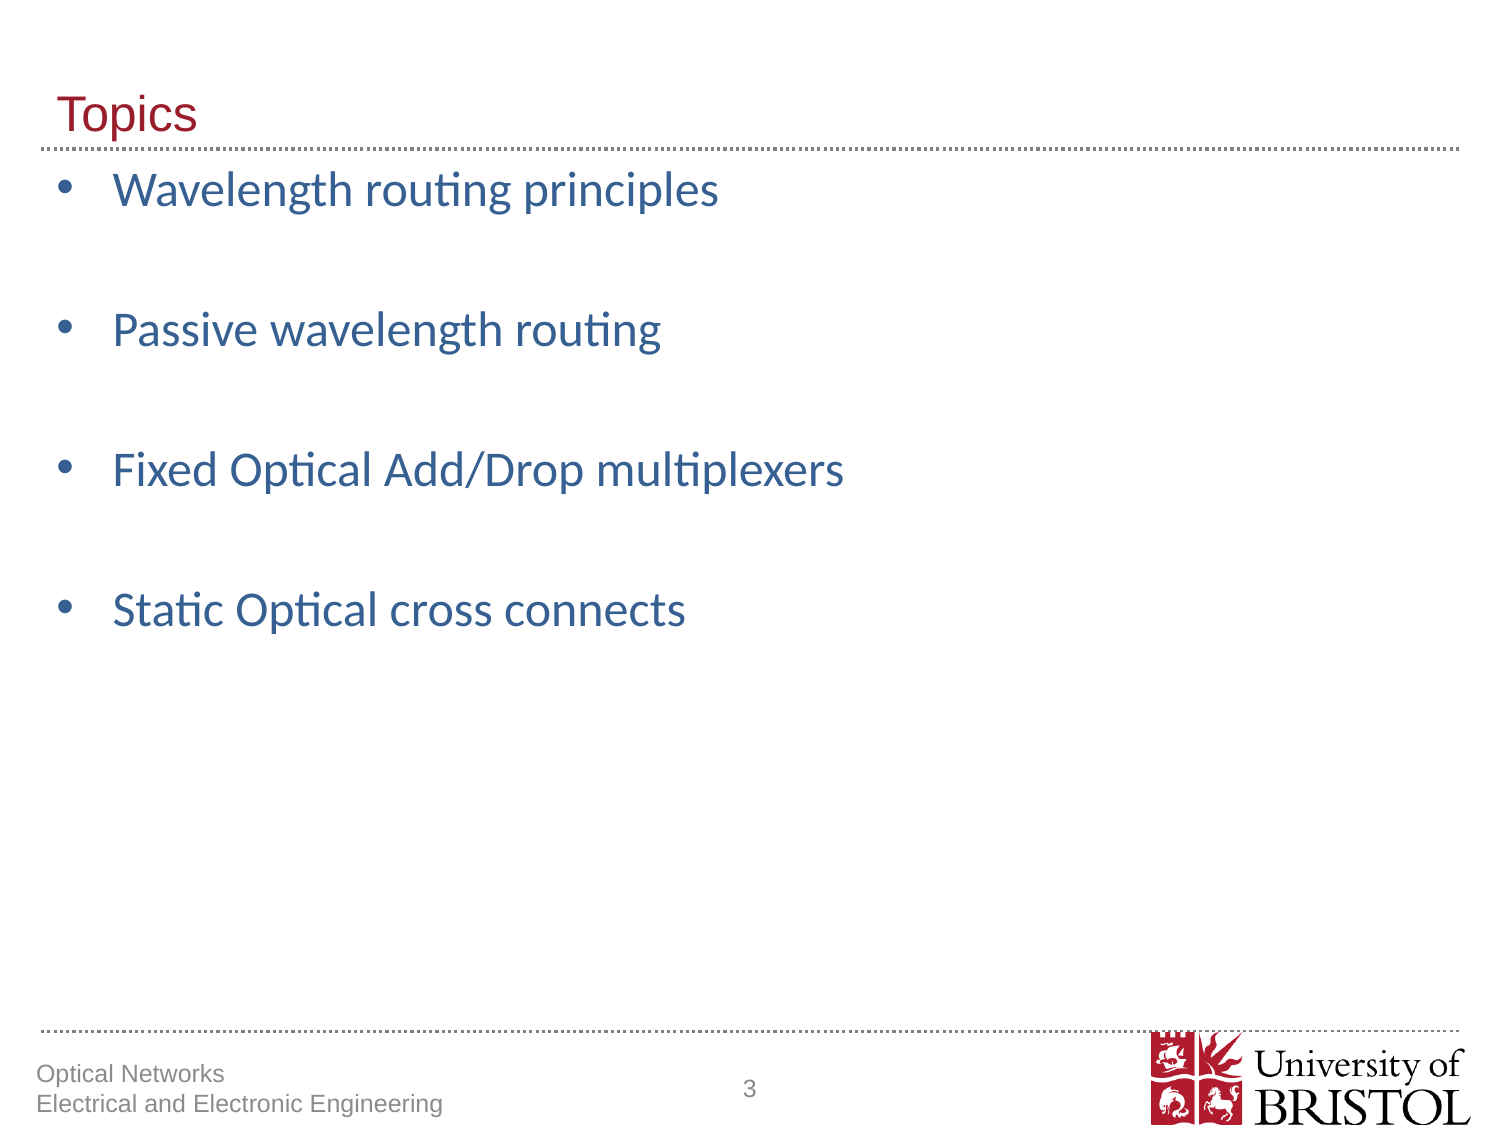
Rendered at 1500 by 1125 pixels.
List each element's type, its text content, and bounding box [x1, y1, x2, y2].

footer Optical Networks Electrical and Electronic Engineering [21, 1057, 656, 1118]
list Wavelength routing principles Passive wavelength routing Fixed Optical Add/Drop multiplexers Static Optical cross connects [41, 149, 1459, 1005]
title Topics [41, 0, 1459, 149]
picture [1151, 1032, 1471, 1125]
slide_number 3 [690, 1057, 810, 1118]
